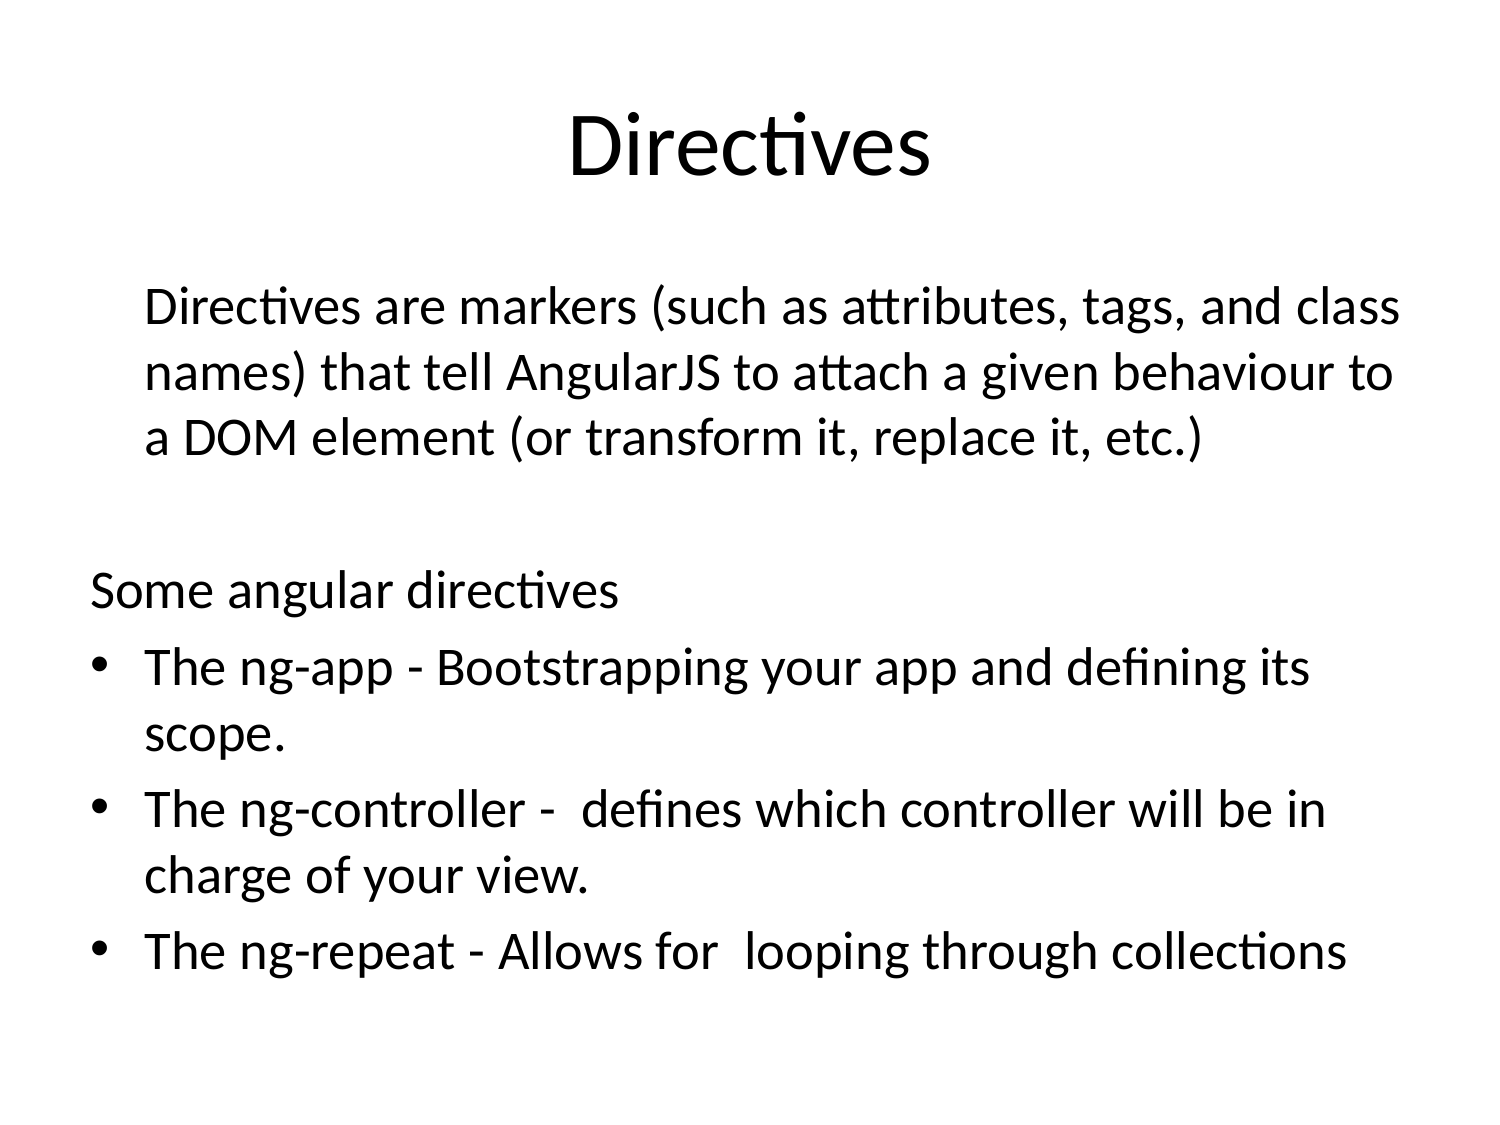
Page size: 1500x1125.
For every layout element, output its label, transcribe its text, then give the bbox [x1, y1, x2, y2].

title Directives [75, 45, 1425, 233]
list Directives are markers (such as attributes, tags, and class names) that tell AngularJS to attach a given behaviour to a DOM element (or transform it, replace it, etc.) Some angular directives The ng-app - Bootstrapping your app and defining its scope. The ng-controller - defines which controller will be in charge of your view. The ng-repeat - Allows for looping through collections [75, 262, 1425, 1005]
